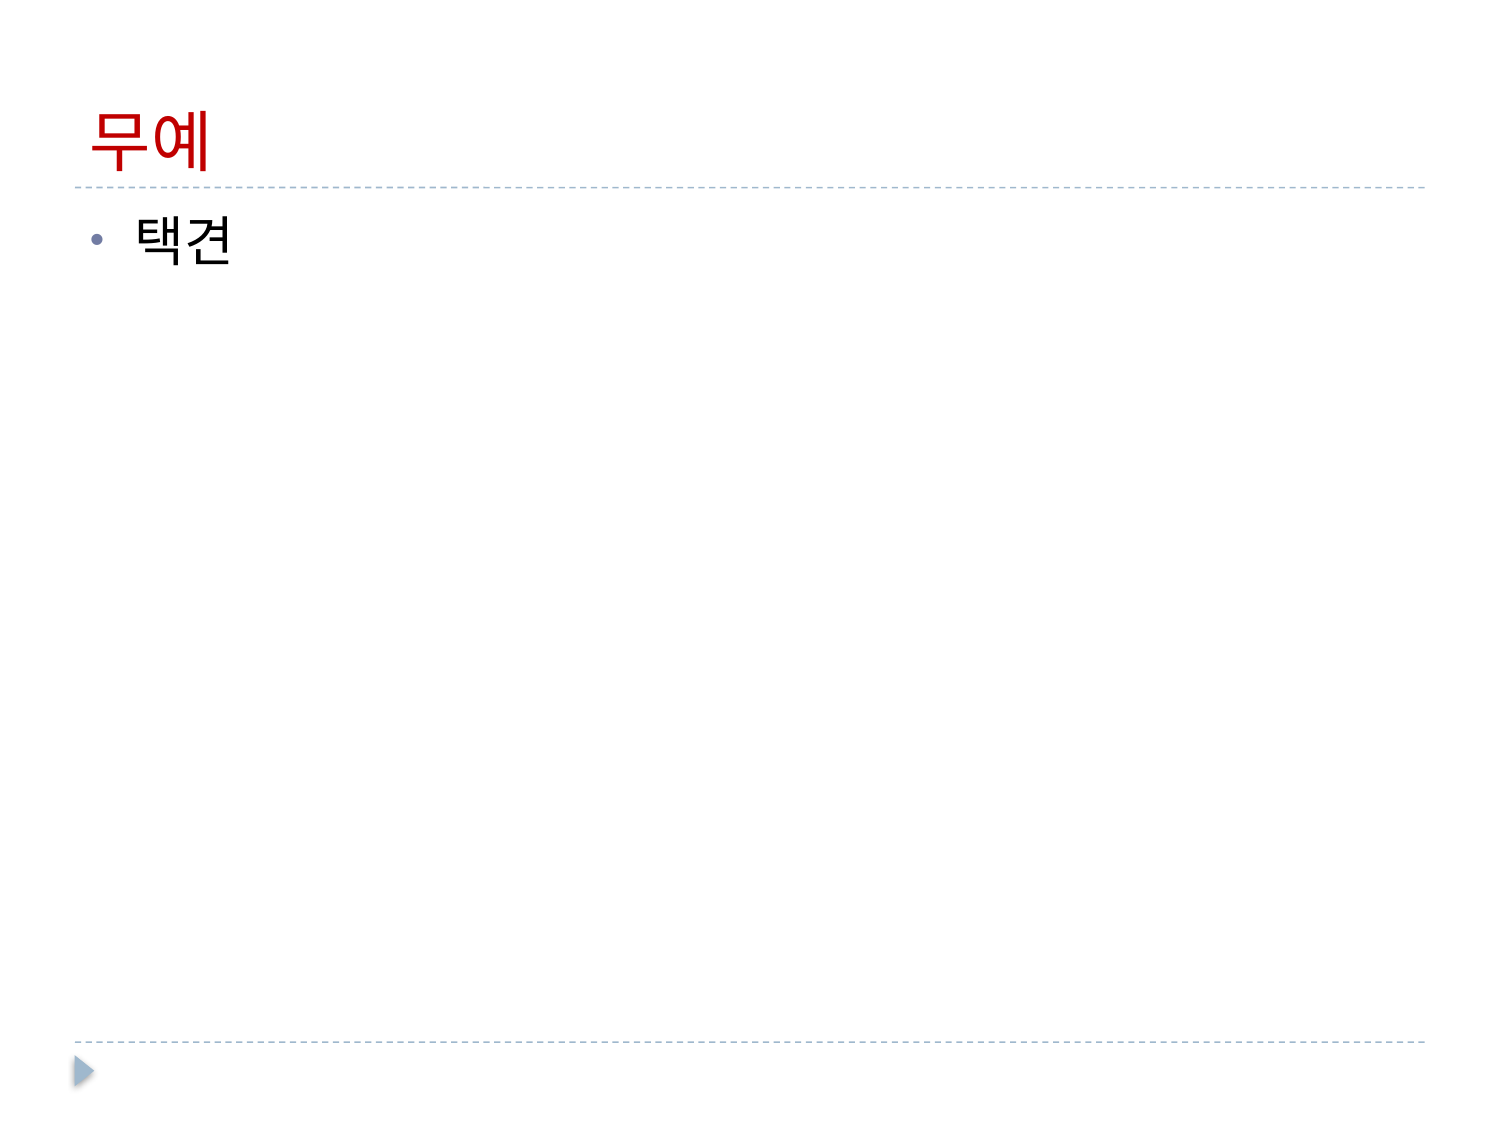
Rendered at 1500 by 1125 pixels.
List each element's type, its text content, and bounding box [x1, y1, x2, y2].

list 택견 [75, 200, 1425, 1010]
title 무예 [75, 24, 1425, 188]
